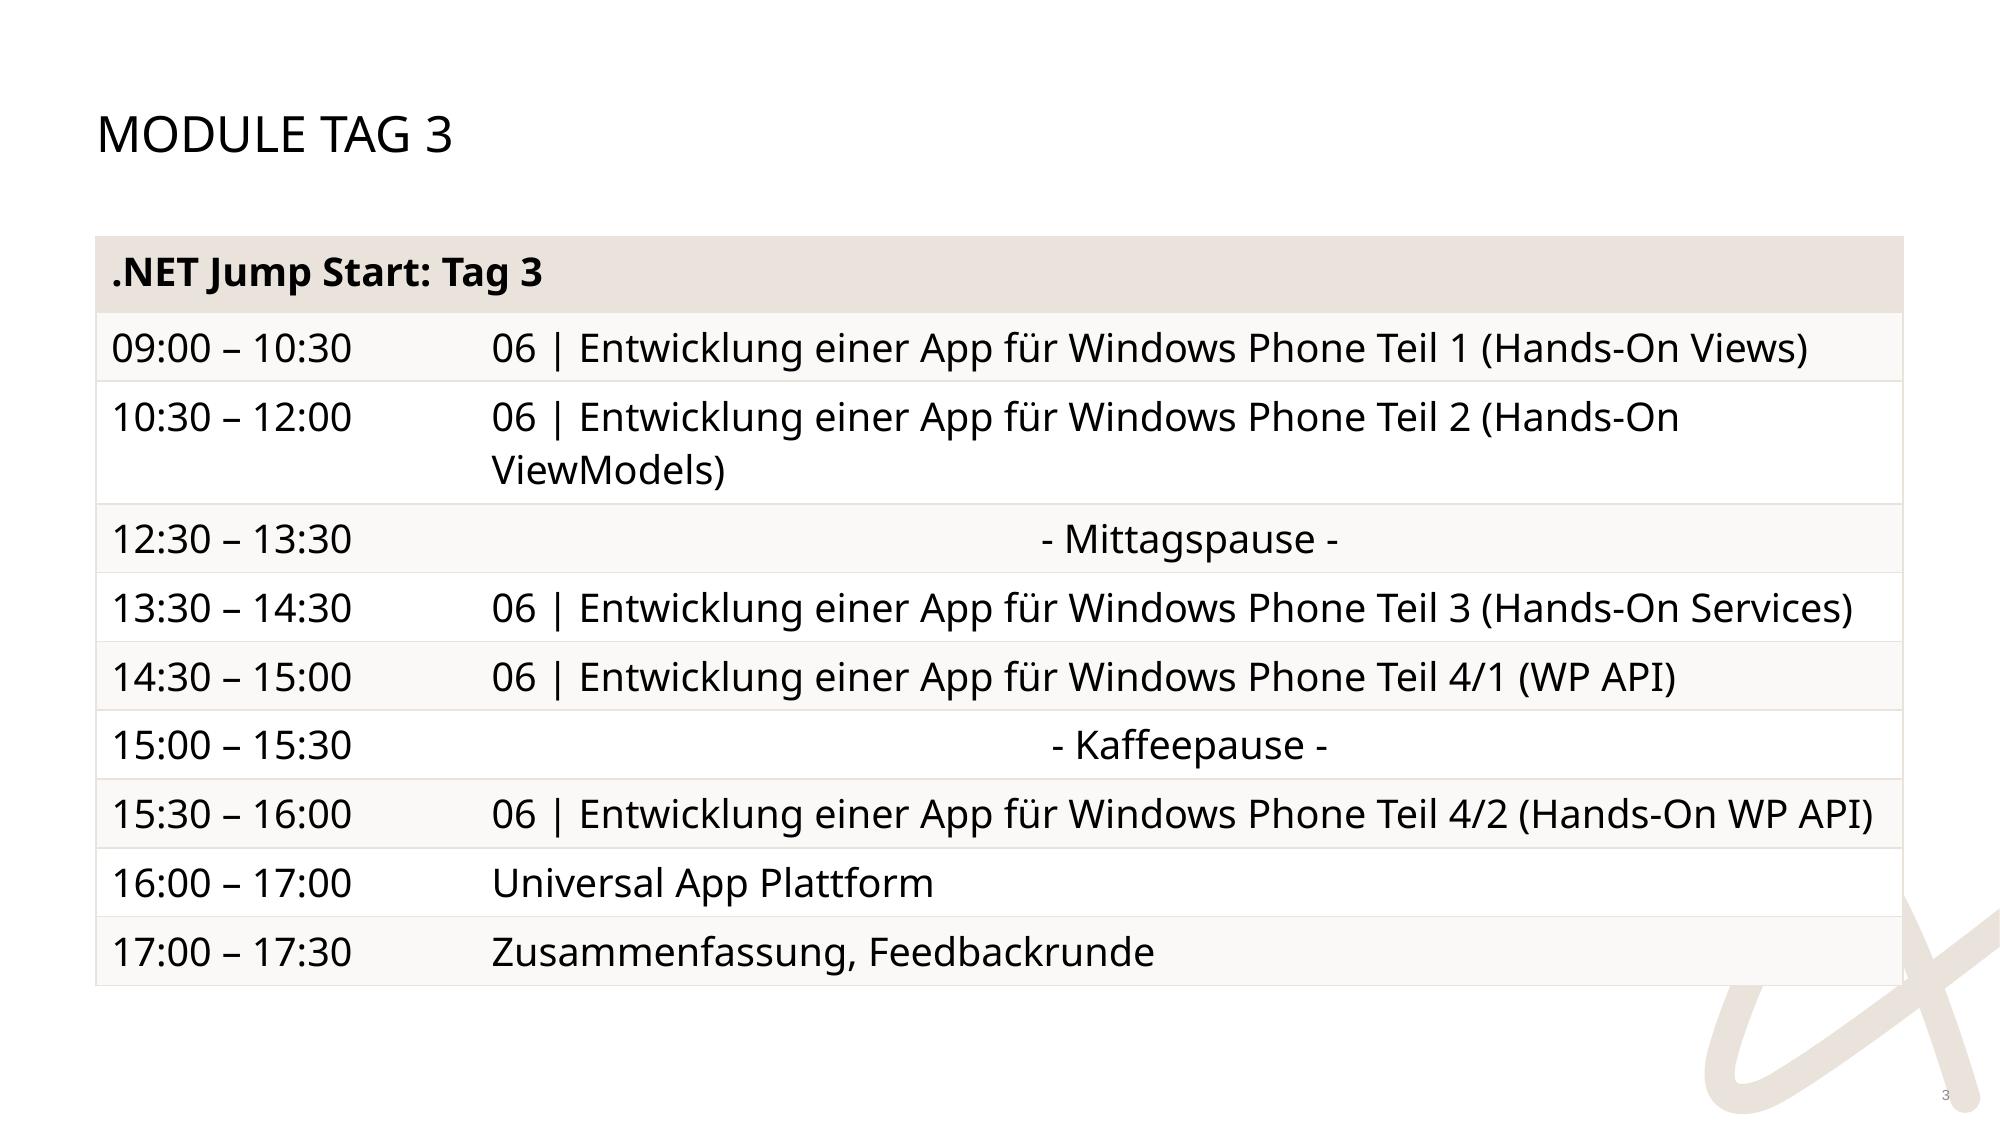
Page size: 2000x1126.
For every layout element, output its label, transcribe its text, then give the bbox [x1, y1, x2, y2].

table_cell 16:00 – 17:00 [97, 849, 477, 916]
table_cell 06 | Entwicklung einer App für Windows Phone Teil 4/2 (Hands-On WP API) [477, 780, 1902, 847]
table_cell 06 | Entwicklung einer App für Windows Phone Teil 1 (Hands-On Views) [477, 313, 1902, 380]
table_cell - Kaffeepause - [477, 711, 1902, 778]
table_cell 17:00 – 17:30 [97, 917, 477, 985]
title Module Tag 3 [96, 36, 1904, 172]
table_cell 12:30 – 13:30 [97, 505, 477, 572]
table_cell 14:30 – 15:00 [97, 642, 477, 709]
table_cell 06 | Entwicklung einer App für Windows Phone Teil 2 (Hands-On ViewModels) [477, 382, 1902, 503]
table_cell 15:00 – 15:30 [97, 711, 477, 778]
table_cell 13:30 – 14:30 [97, 573, 477, 641]
table_cell 09:00 – 10:30 [97, 313, 477, 380]
table_cell 10:30 – 12:00 [97, 382, 477, 503]
table_cell Universal App Plattform [477, 849, 1902, 916]
table_cell 06 | Entwicklung einer App für Windows Phone Teil 3 (Hands-On Services) [477, 573, 1902, 641]
table_cell Zusammenfassung, Feedbackrunde [477, 917, 1902, 985]
table_cell 15:30 – 16:00 [97, 780, 477, 847]
slide_number 3 [1903, 1082, 1950, 1108]
table_header .NET Jump Start: Tag 3 [97, 238, 1902, 312]
table_cell - Mittagspause - [477, 505, 1902, 572]
table_cell 06 | Entwicklung einer App für Windows Phone Teil 4/1 (WP API) [477, 642, 1902, 709]
